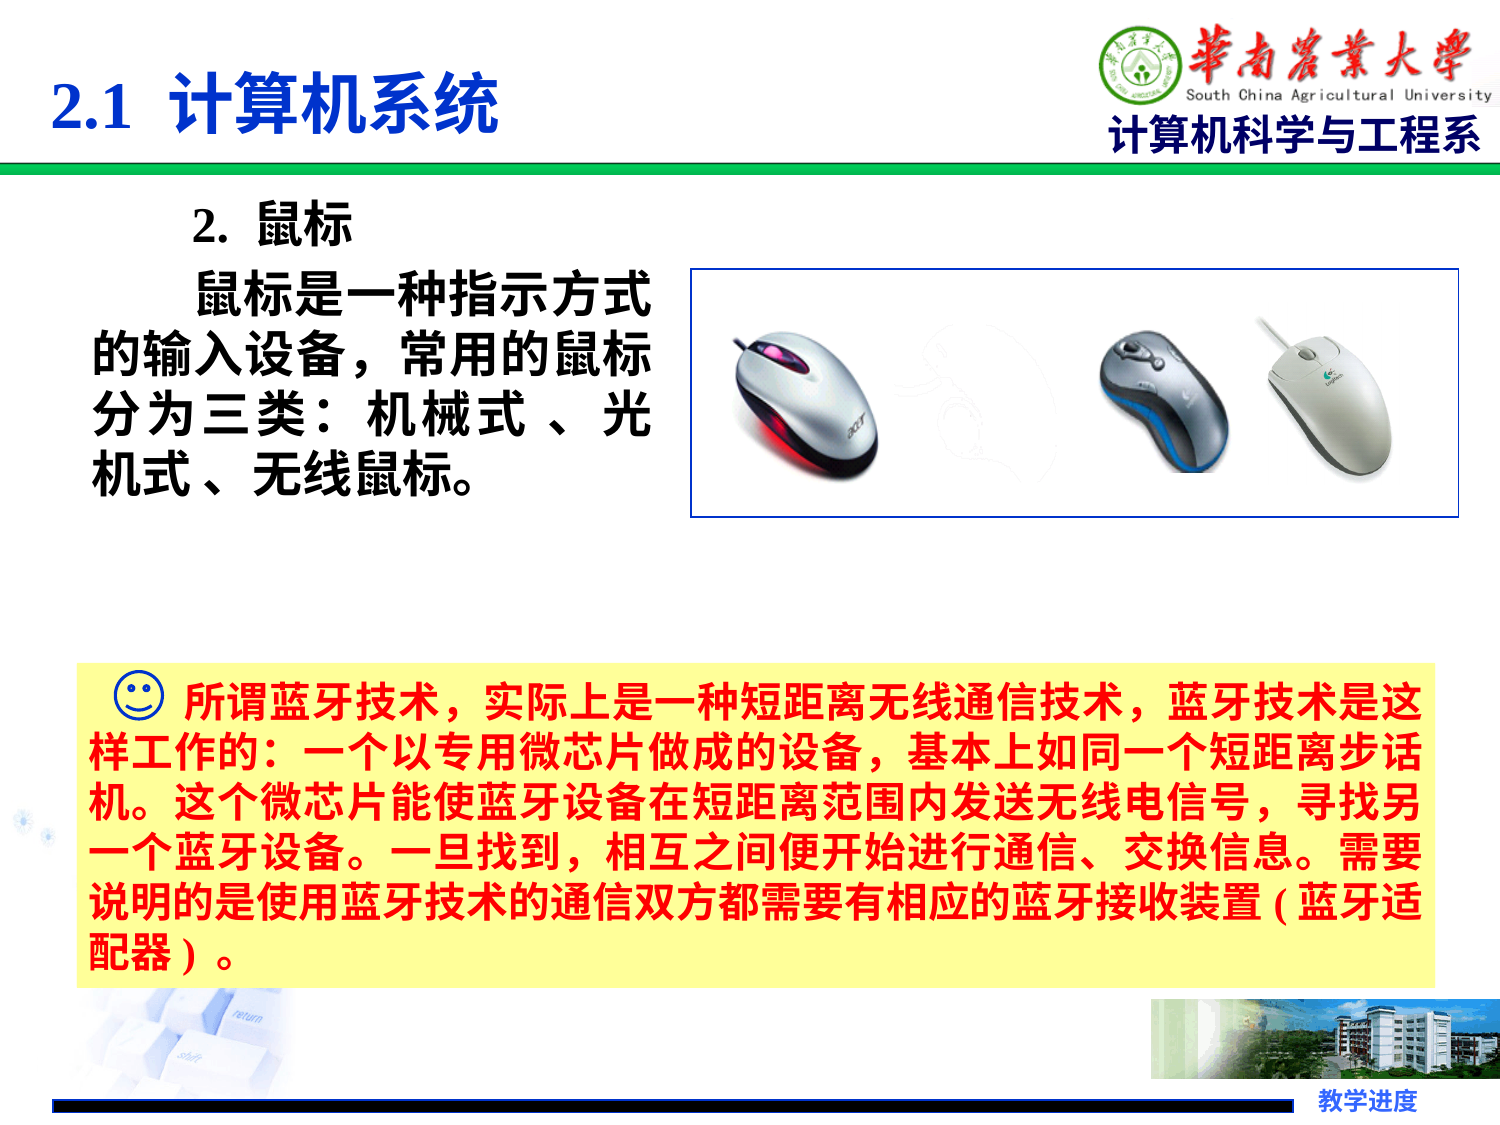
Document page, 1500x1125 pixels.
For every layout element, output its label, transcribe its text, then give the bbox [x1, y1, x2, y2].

text_box 2.1 计算机系统 [35, 54, 516, 150]
text_box 2. 鼠标 鼠标是一种指示方式的输入设备，常用的鼠标分为三类：机械式 、光机式 、无线鼠标。 [76, 184, 668, 575]
picture [1092, 18, 1500, 107]
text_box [76, 662, 1436, 988]
picture [0, 162, 1500, 175]
picture [0, 680, 302, 1118]
text_box [690, 269, 1459, 518]
picture [725, 302, 1400, 494]
picture [1151, 999, 1500, 1079]
